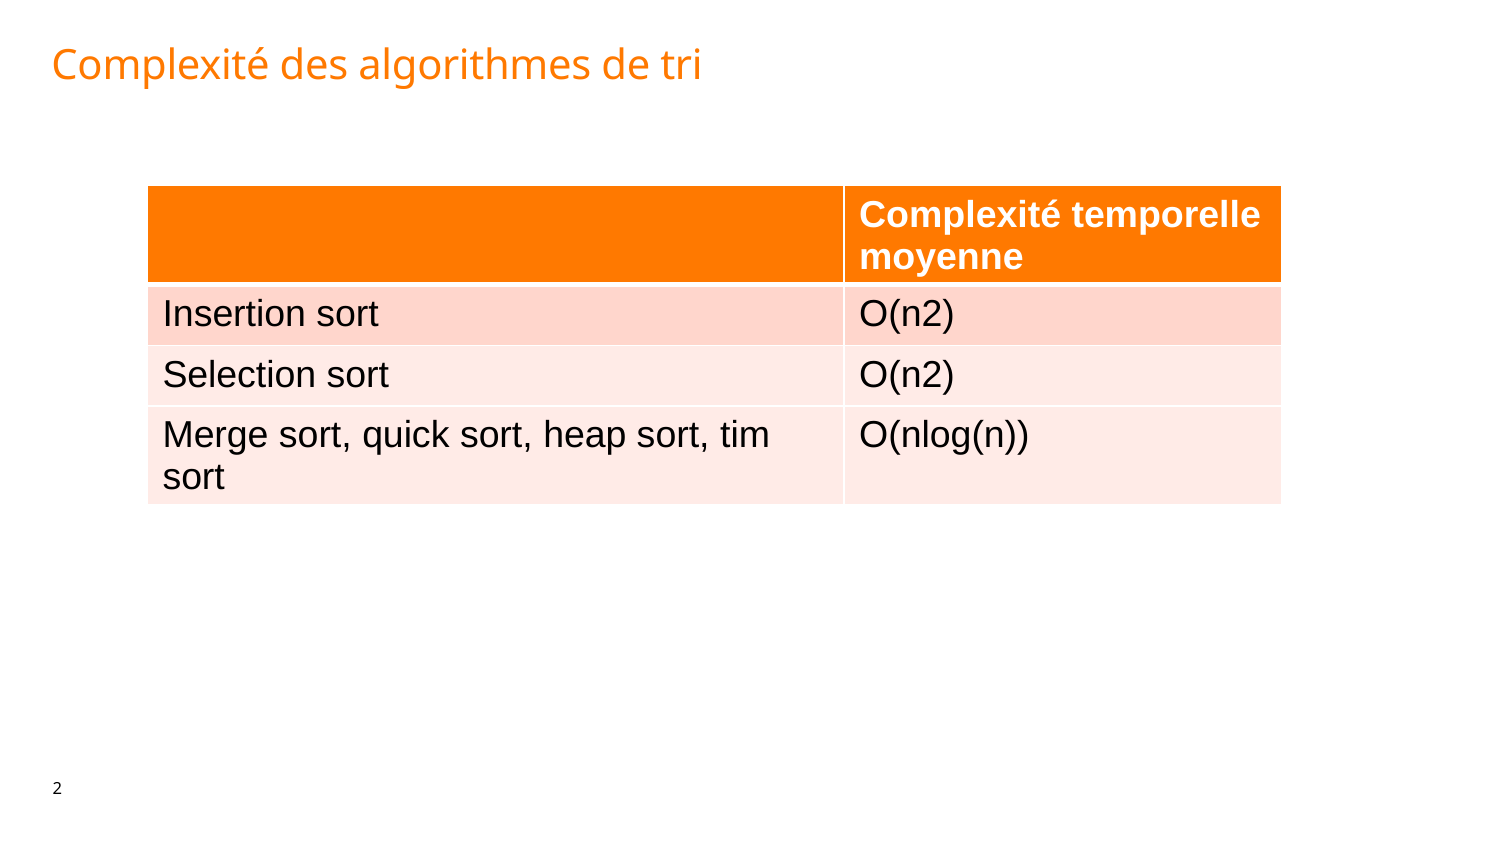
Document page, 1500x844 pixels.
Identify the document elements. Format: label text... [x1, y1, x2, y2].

table_cell O(nlog(n)) [845, 407, 1281, 504]
table_cell O(n2) [845, 346, 1281, 405]
table_cell Merge sort, quick sort, heap sort, tim sort [148, 407, 843, 504]
text_box Complexité des algorithmes de tri [51, 43, 1448, 166]
text_box [51, 194, 1448, 746]
table_cell Selection sort [148, 346, 843, 405]
table_header Complexité temporelle moyenne [845, 186, 1281, 282]
table_header [148, 186, 843, 282]
table_cell Insertion sort [148, 287, 843, 345]
table_cell O(n2) [845, 287, 1281, 345]
